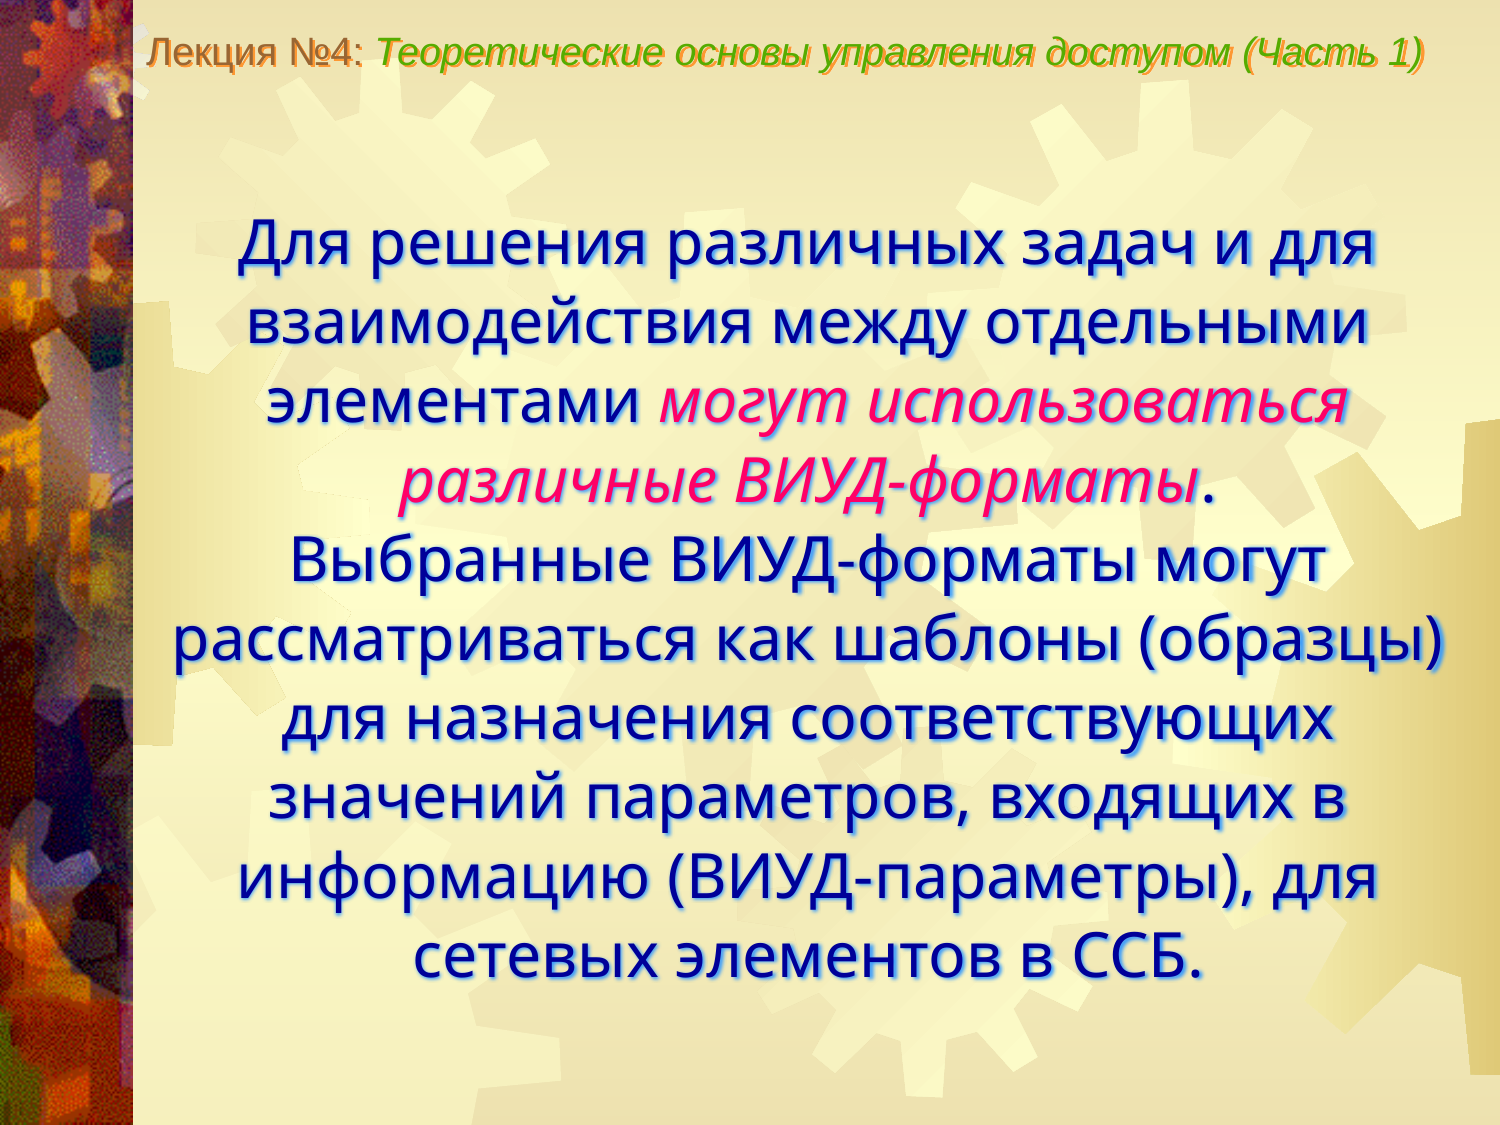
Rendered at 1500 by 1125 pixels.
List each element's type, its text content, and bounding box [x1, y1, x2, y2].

text_box Лекция №4: Теоретические основы управления доступом (Часть 1) [123, 31, 1500, 74]
picture [0, 0, 133, 1125]
text_box Для решения различных задач и для взаимодействия между отдельными элементами могут использоваться различные ВИУД-форматы. Выбранные ВИУД-форматы могут рассматриваться как шаблоны (образцы) для назначения соответствующих значений параметров, входящих в информацию (ВИУД-параметры), для сетевых элементов в ССБ. [152, 197, 1465, 990]
